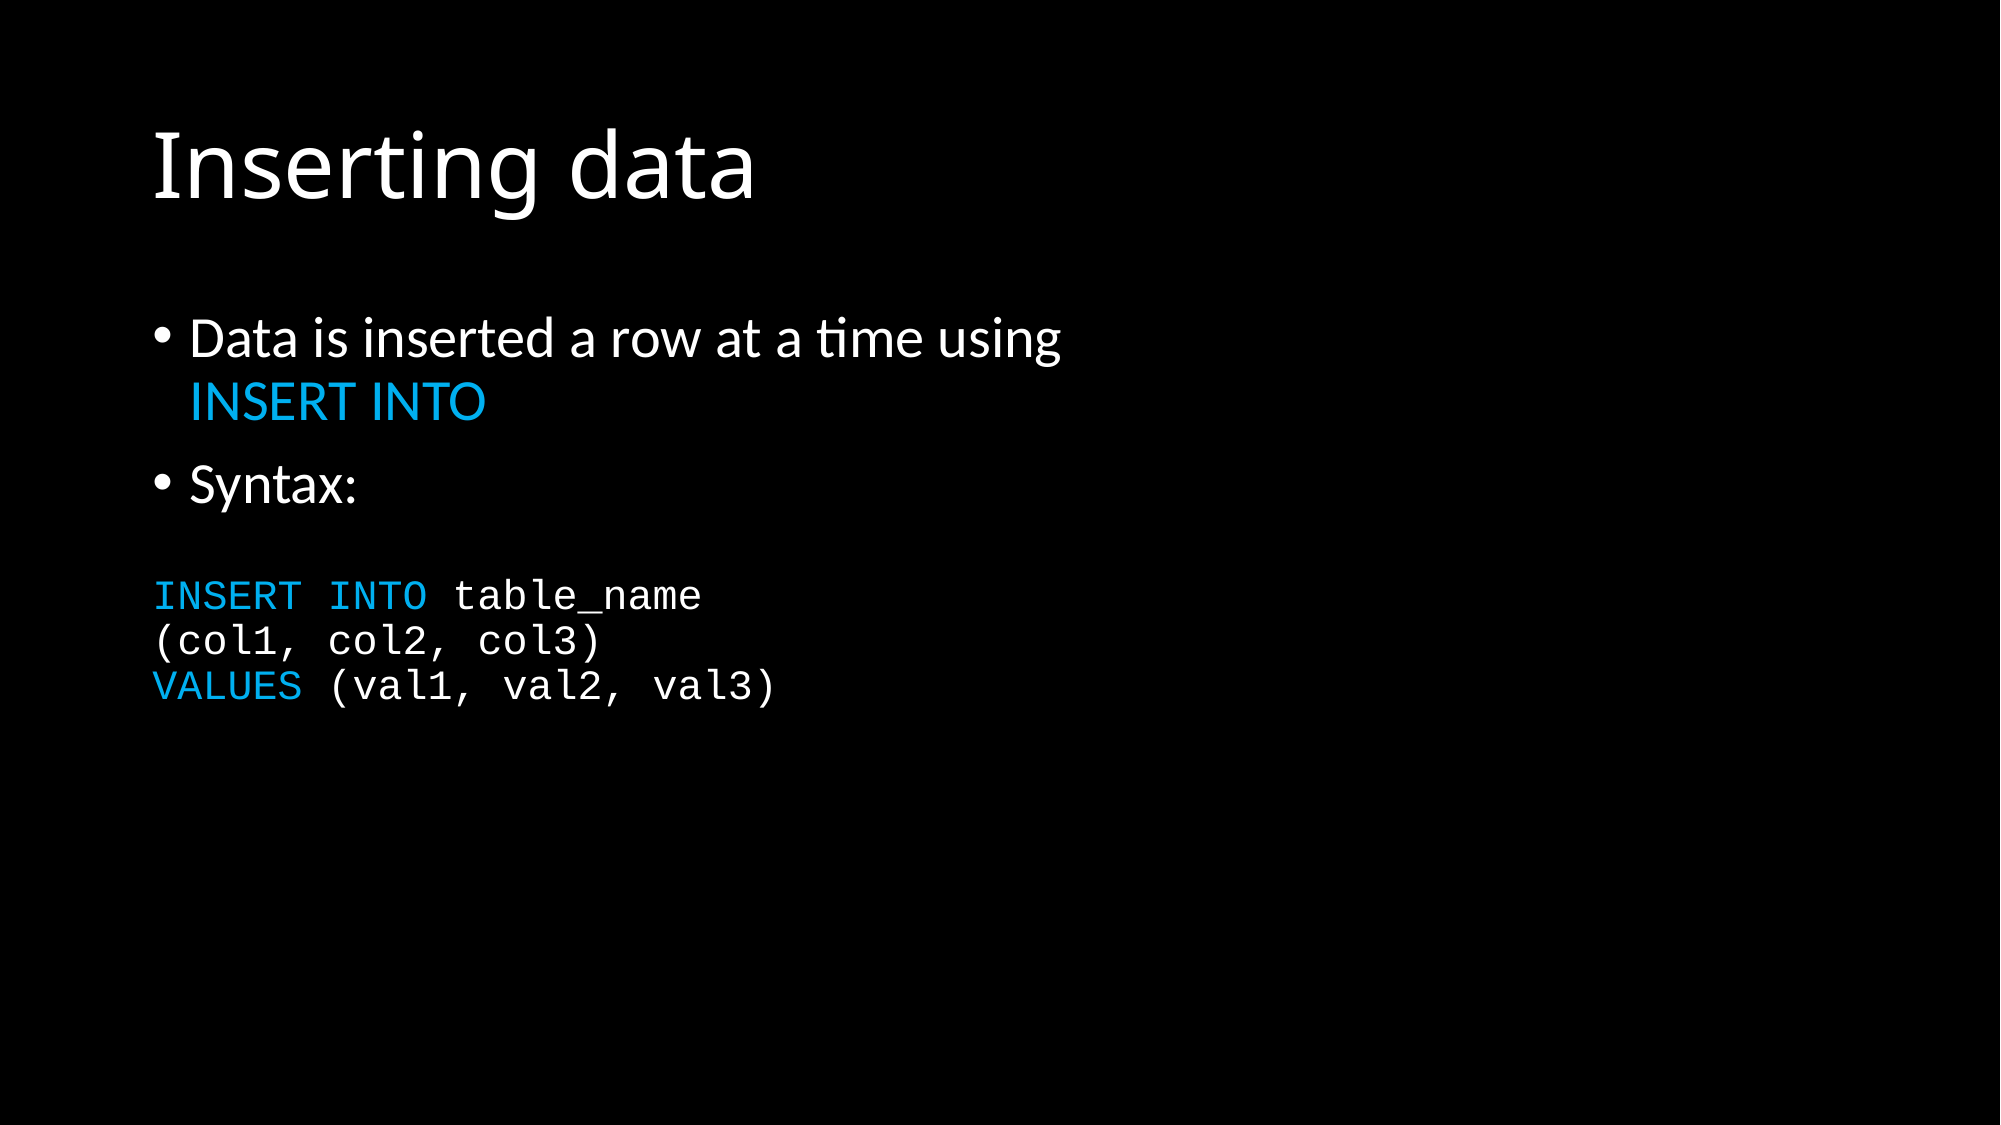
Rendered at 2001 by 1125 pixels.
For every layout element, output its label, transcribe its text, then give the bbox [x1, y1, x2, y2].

text_box INSERT INTO table_name (col1, col2, col3) VALUES (val1, val2, val3) [137, 565, 1303, 811]
list Data is inserted a row at a time using INSERT INTO Syntax: [137, 299, 1303, 544]
title Inserting data [137, 59, 1863, 278]
